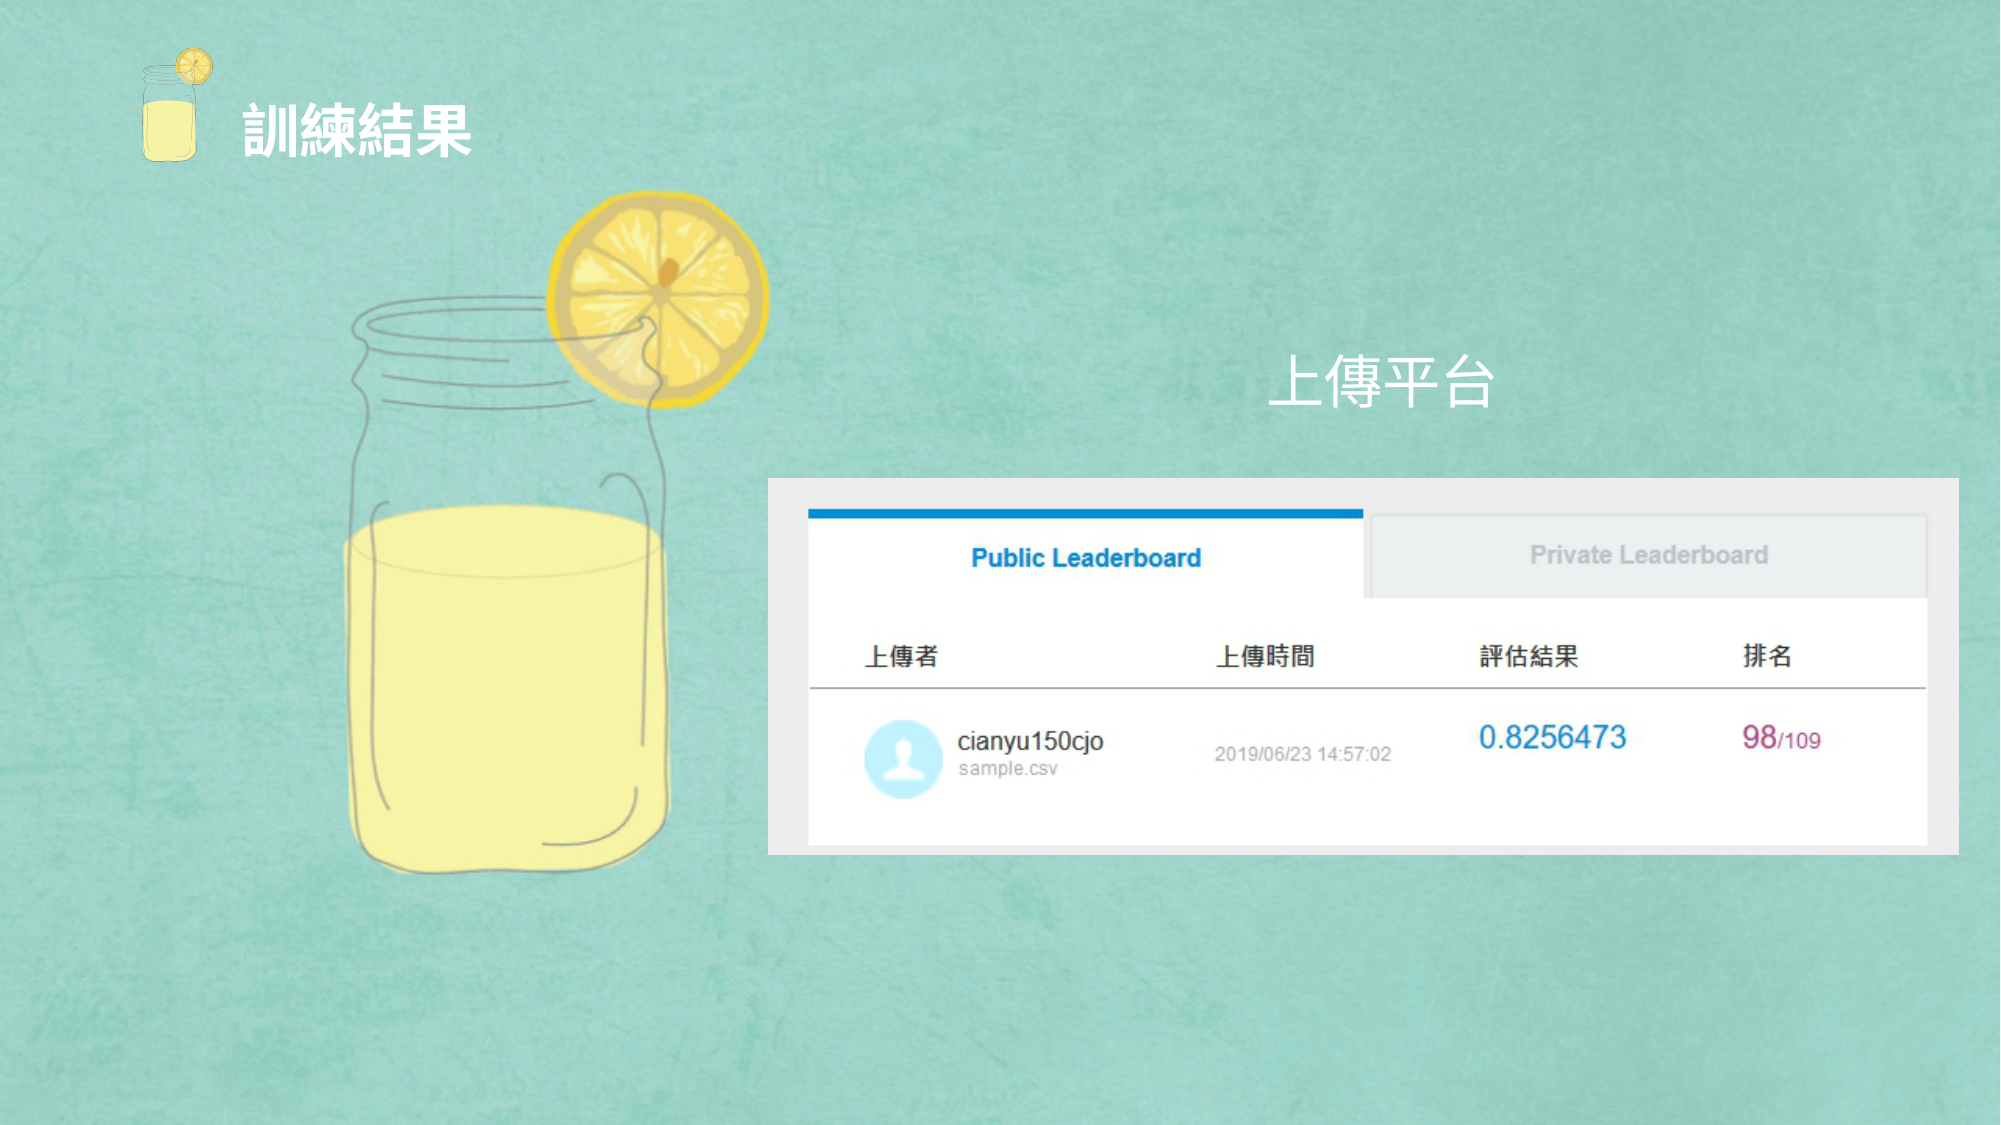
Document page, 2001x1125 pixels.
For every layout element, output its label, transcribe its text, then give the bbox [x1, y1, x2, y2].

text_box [132, 48, 537, 173]
picture [0, 0, 2001, 1125]
text_box 上傳平台 [820, 303, 1945, 423]
